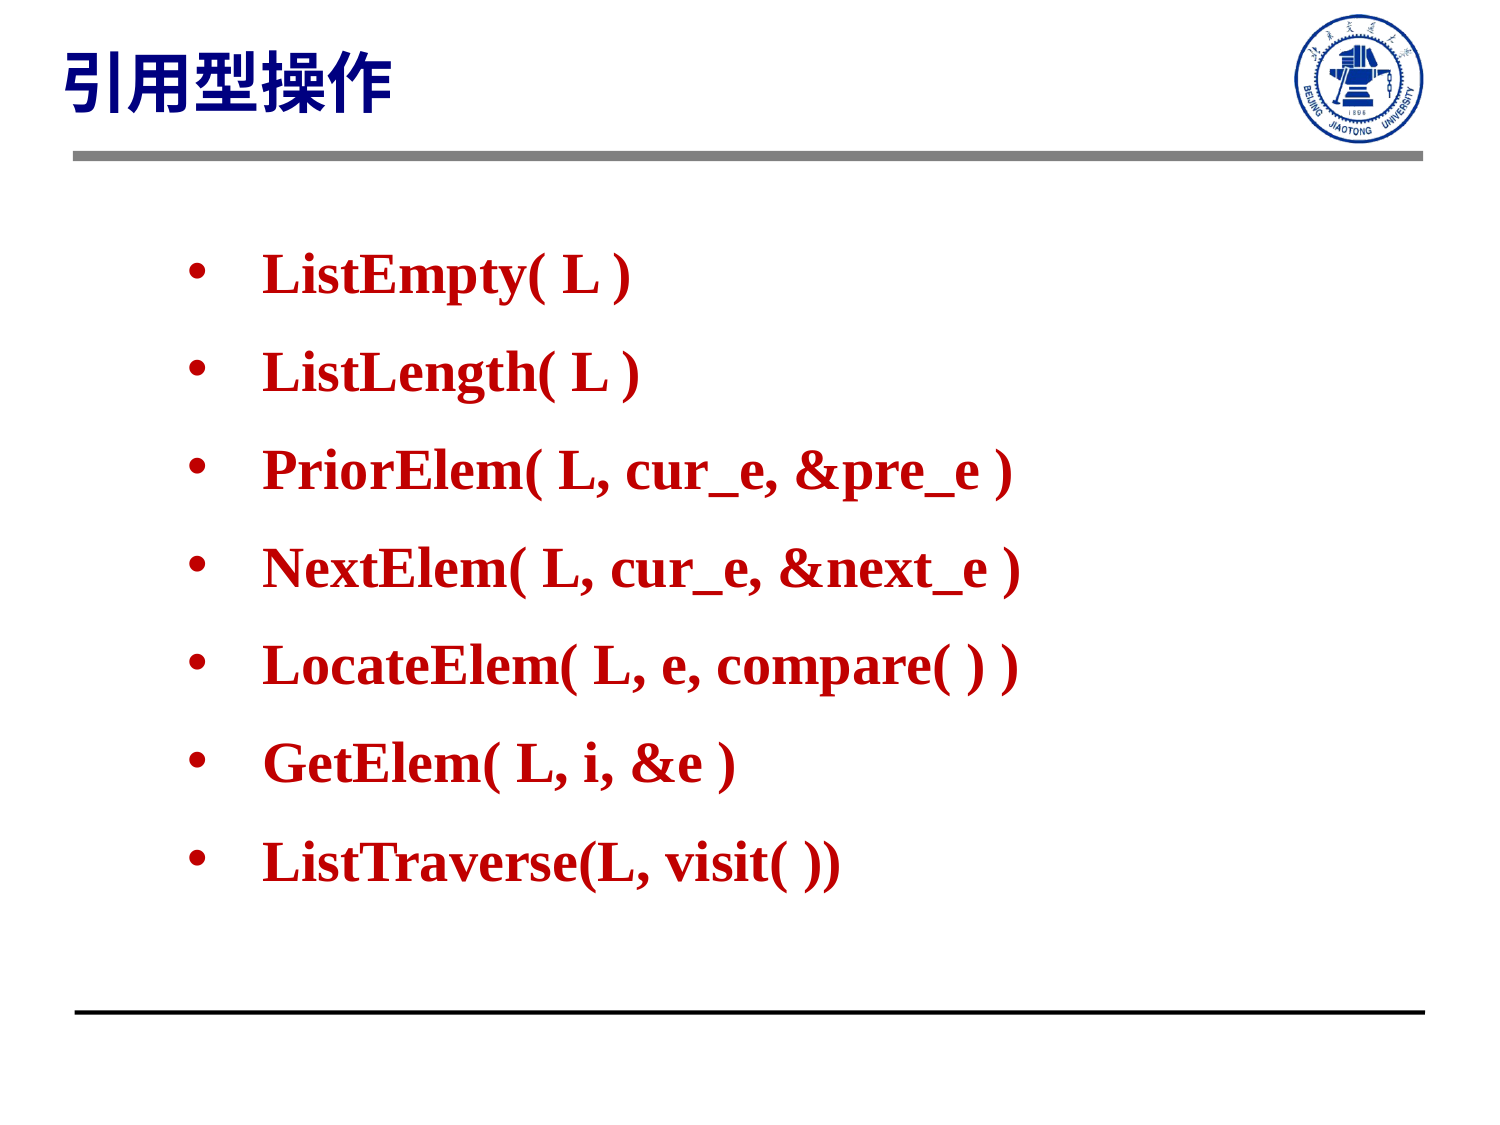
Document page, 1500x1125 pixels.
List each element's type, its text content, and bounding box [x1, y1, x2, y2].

picture [1294, 14, 1424, 144]
text_box 引用型操作 [45, 27, 1321, 130]
text_box ListEmpty( L ) ListLength( L ) PriorElem( L, cur_e, &pre_e ) NextElem( L, cur_e, &next_e ) LocateElem( L, e, compare( ) ) GetElem( L, i, &e ) ListTraverse(L, visit( )) [50, 199, 1038, 900]
